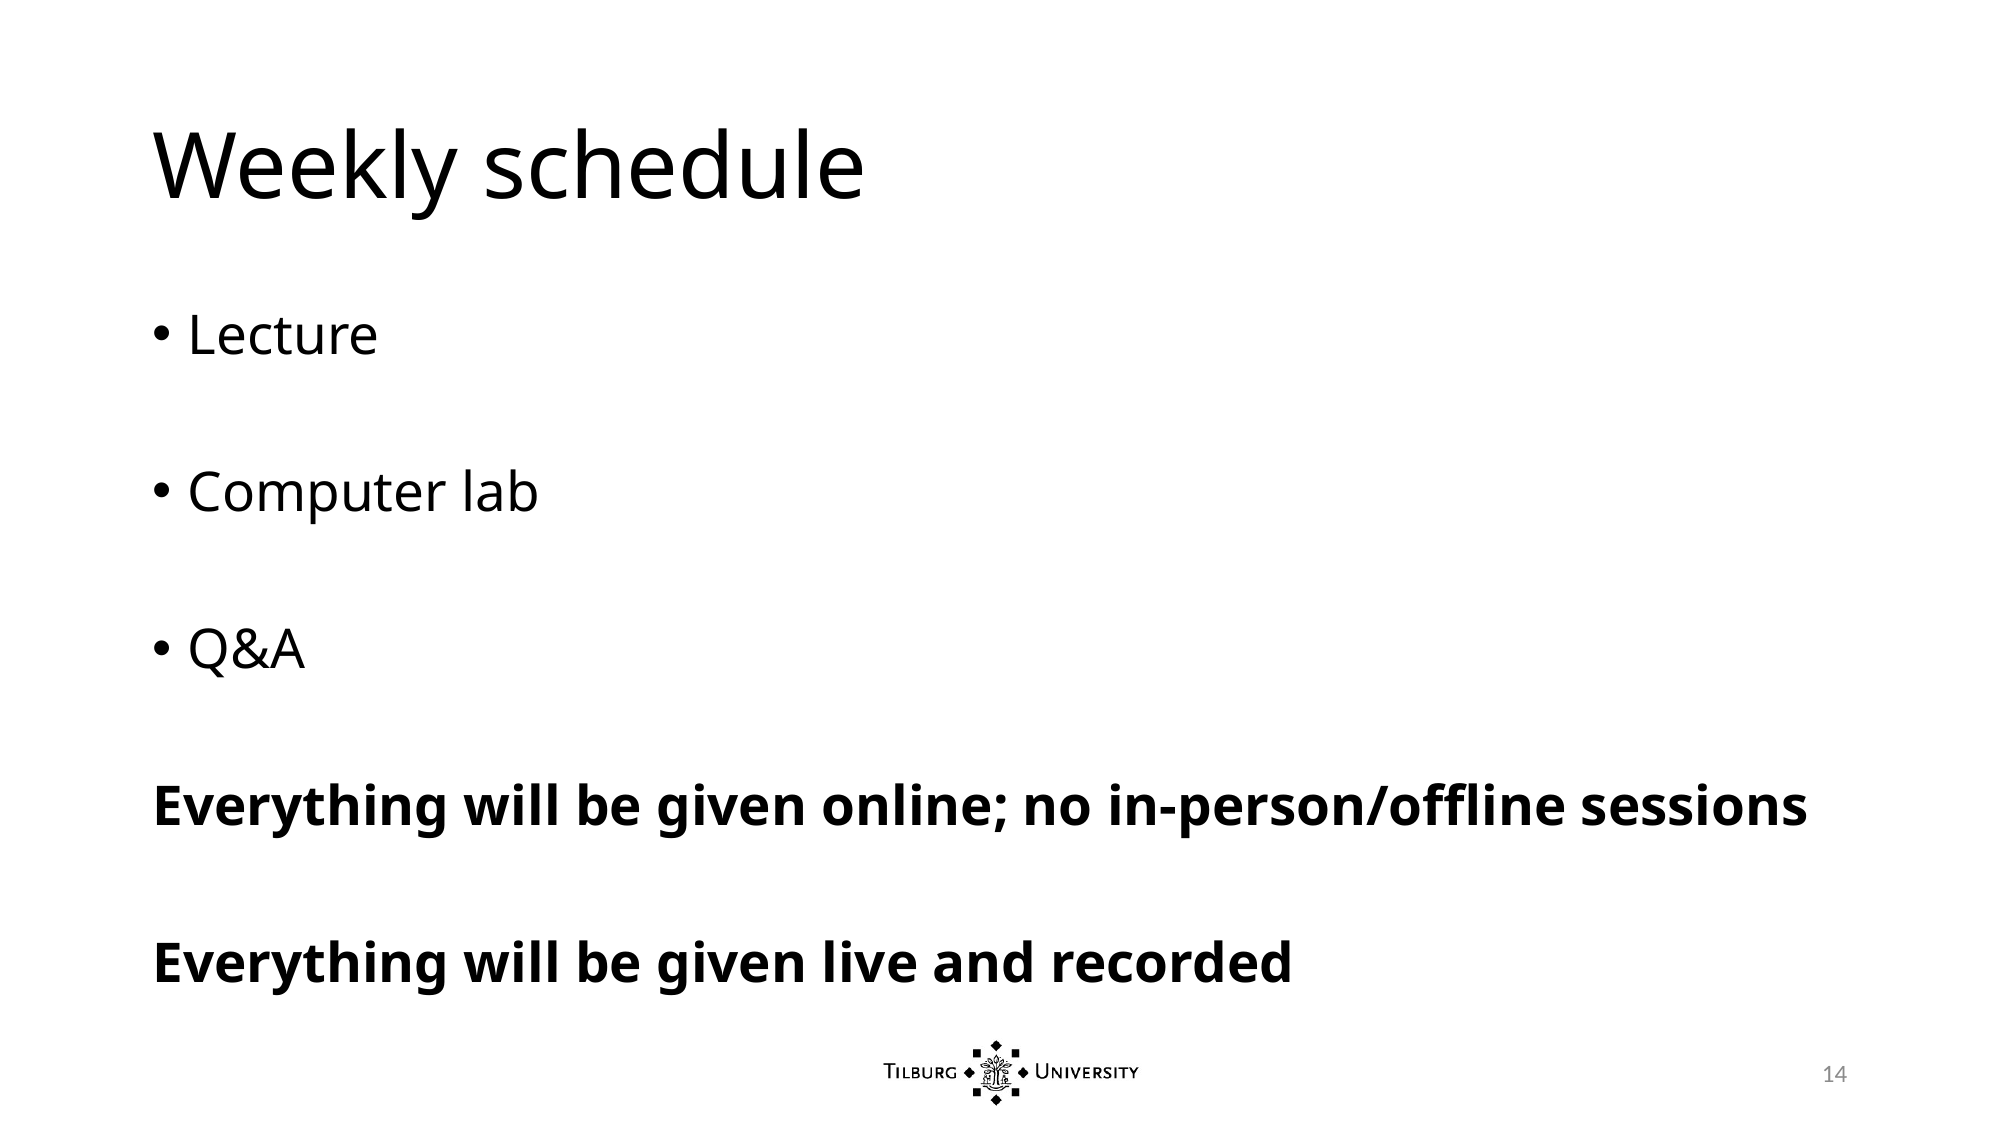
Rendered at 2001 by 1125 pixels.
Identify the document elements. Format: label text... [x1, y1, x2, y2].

picture [875, 1032, 1146, 1113]
list Lecture Computer lab Q&A Everything will be given online; no in-person/offline sessions Everything will be given live and recorded [137, 299, 1863, 1014]
title Weekly schedule [137, 59, 1863, 278]
slide_number 14 [1412, 1042, 1863, 1103]
